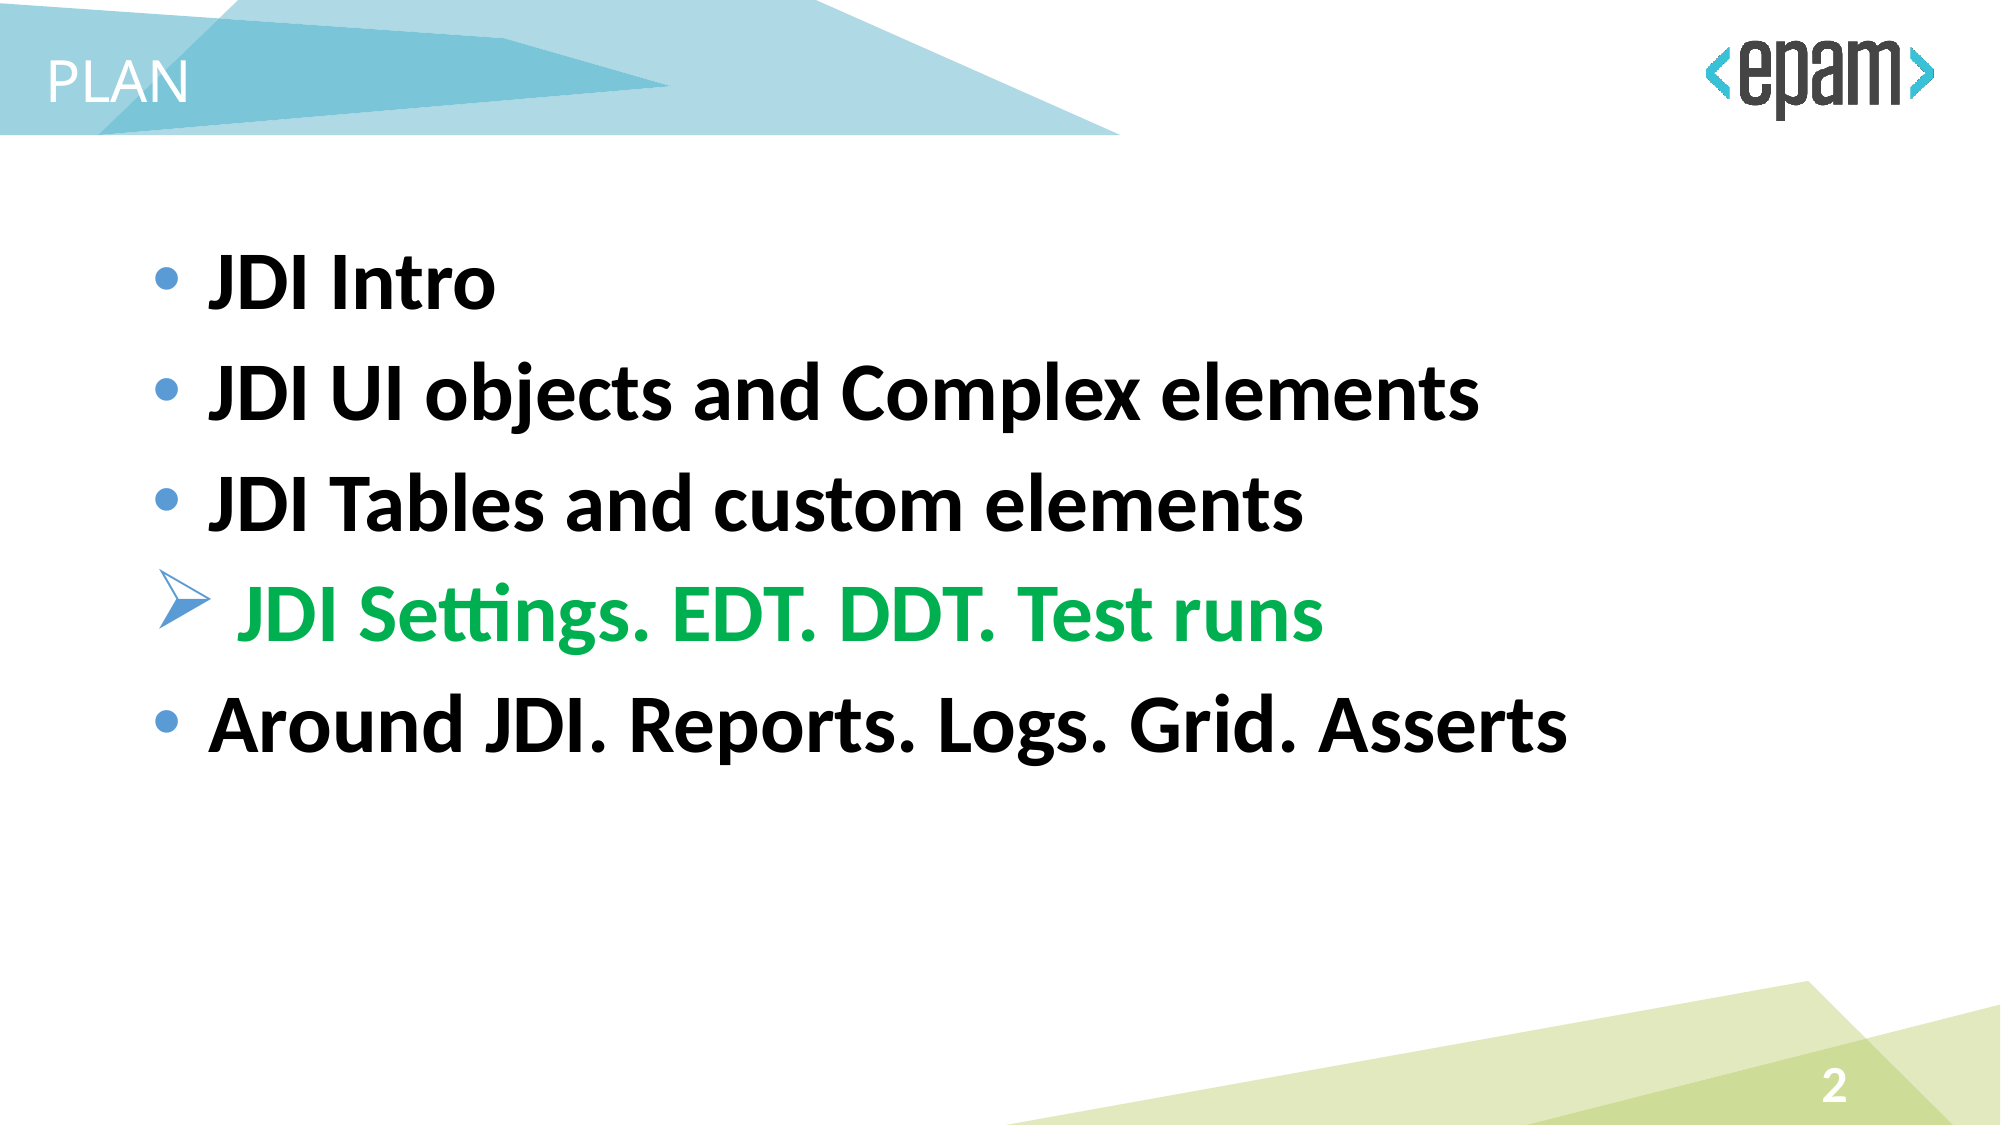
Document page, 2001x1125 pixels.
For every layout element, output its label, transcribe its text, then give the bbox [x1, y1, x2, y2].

list JDI Intro JDI UI objects and Complex elements JDI Tables and custom elements JDI Settings. EDT. DDT. Test runs Around JDI. Reports. Logs. Grid. Asserts [137, 230, 1863, 1064]
slide_number 2 [1412, 1042, 1863, 1103]
picture [1682, 19, 1957, 127]
list PLAN [30, 36, 2000, 158]
